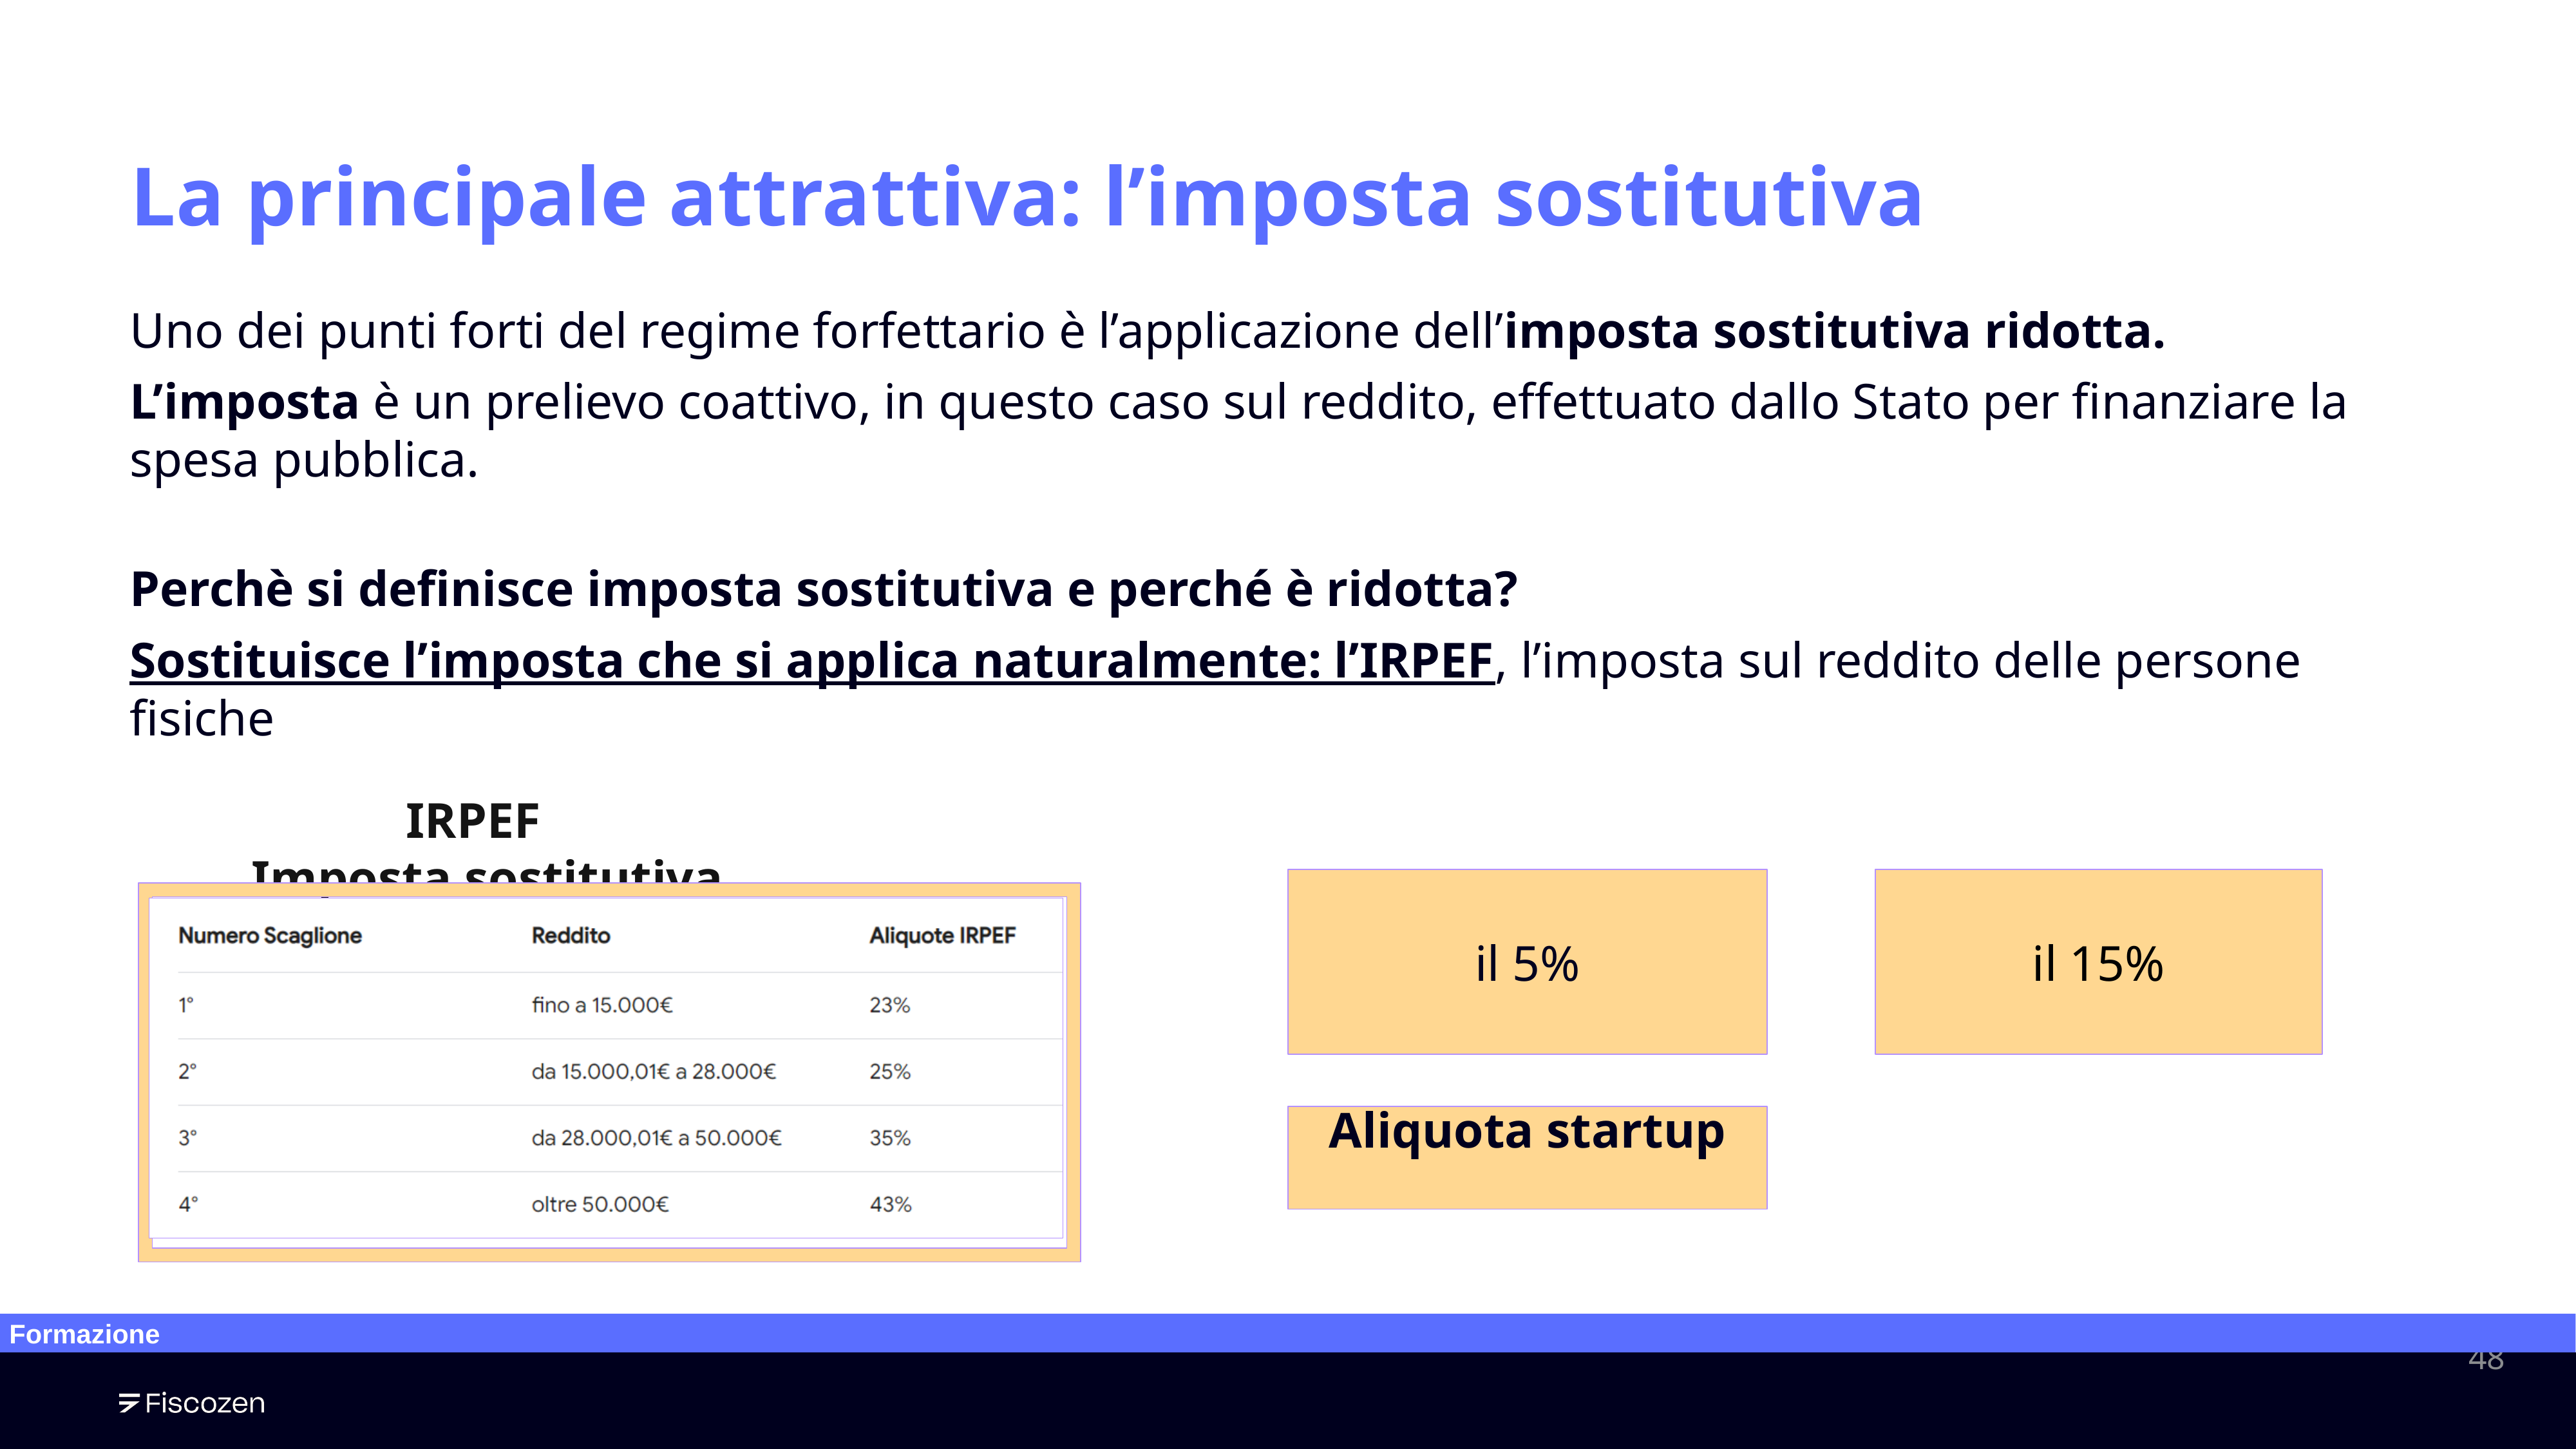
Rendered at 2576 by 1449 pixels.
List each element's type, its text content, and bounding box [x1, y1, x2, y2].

picture [149, 898, 1063, 1238]
text_box il 5% [1288, 869, 1767, 1054]
text_box [138, 882, 1081, 1262]
text_box Uno dei punti forti del regime forfettario è l’applicazione dell’imposta sostitutiva ridotta. L’imposta è un prelievo coattivo, in questo caso sul reddito, effettuato dallo Stato per finanziare la spesa pubblica. Perchè si definisce imposta sostitutiva e perché è ridotta? Sostituisce l’imposta che si applica naturalmente: l’IRPEF, l’imposta sul reddito delle persone fisiche IRPEF Imposta sostitutiva [120, 289, 2456, 1201]
text_box La principale attrattiva: l’imposta sostitutiva [120, 96, 2456, 290]
picture [0, 1352, 2576, 1449]
slide_number ‹#› [2434, 1352, 2525, 1398]
text_box Formazione [0, 1313, 2576, 1352]
text_box Aliquota startup [1288, 1106, 1767, 1209]
text_box il 15% [1875, 869, 2322, 1054]
